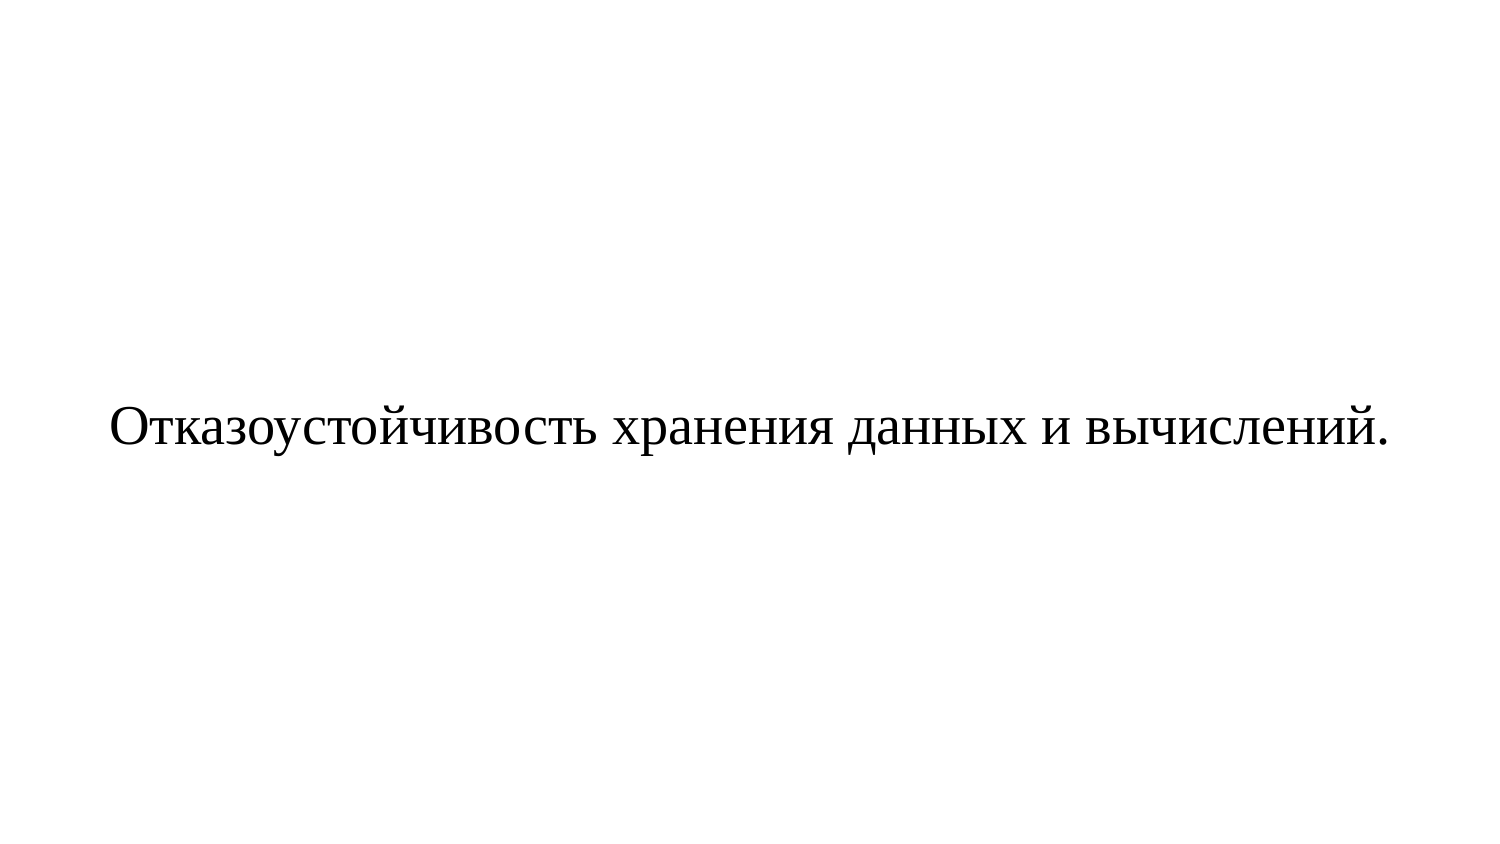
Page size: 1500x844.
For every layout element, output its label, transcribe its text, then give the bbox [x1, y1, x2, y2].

text_box Отказоустойчивость хранения данных и вычислений. [86, 372, 1414, 471]
